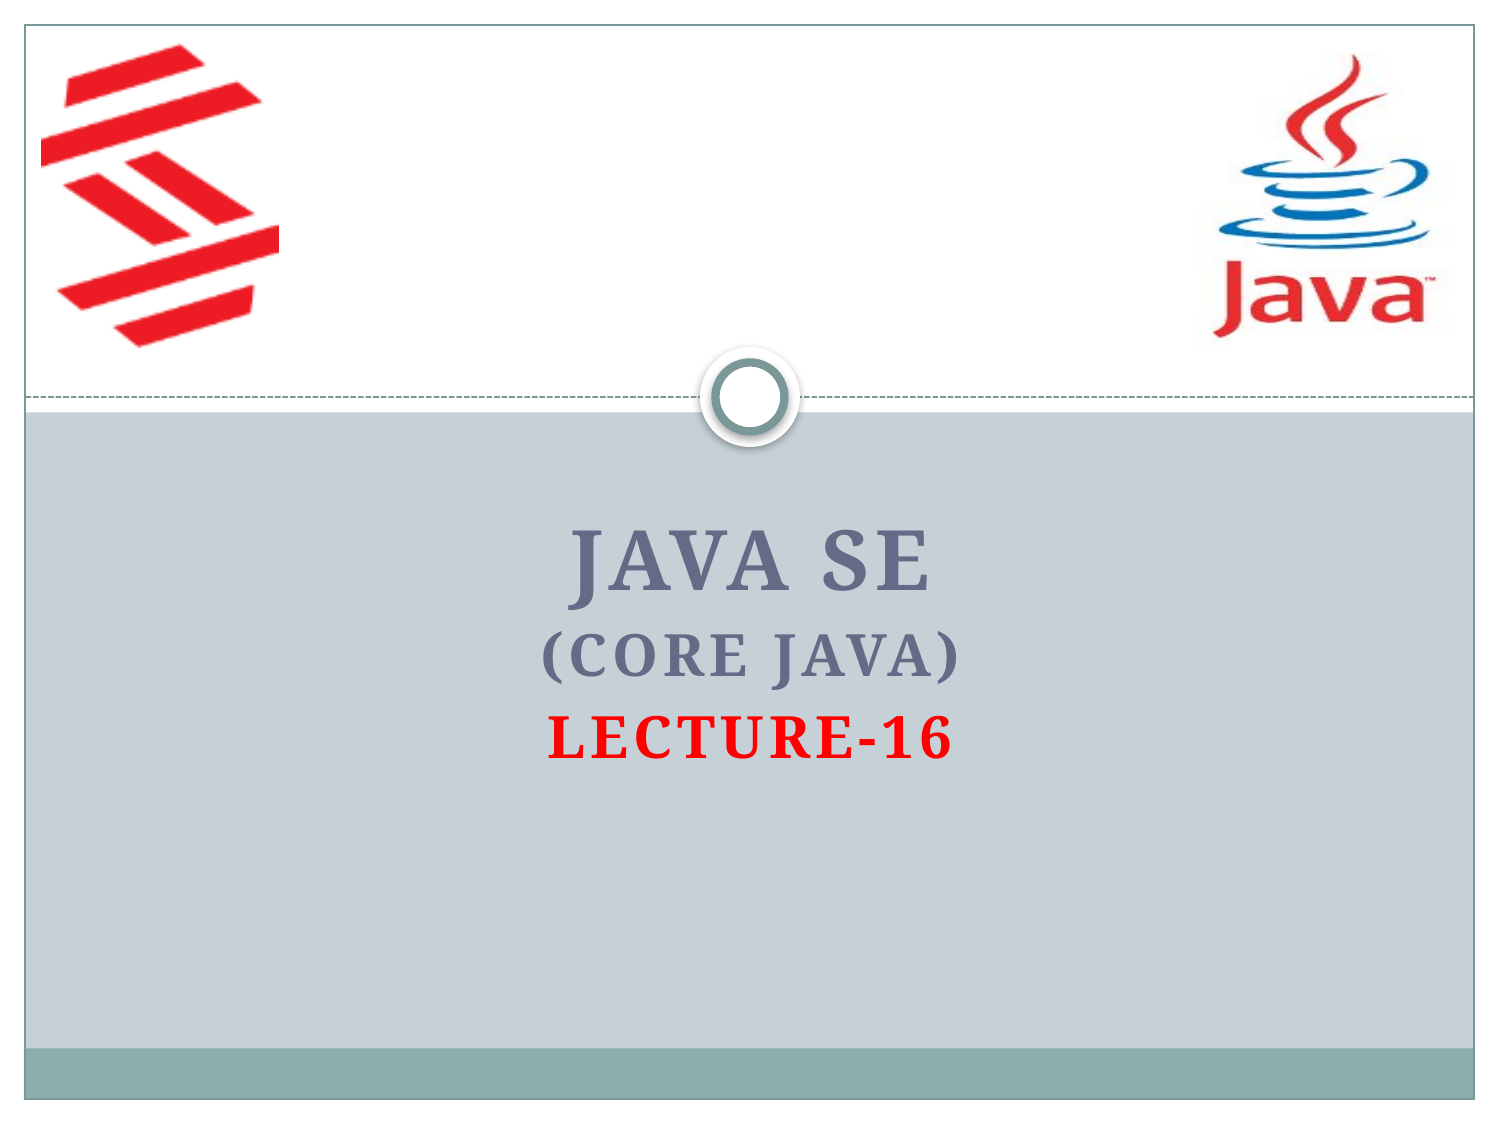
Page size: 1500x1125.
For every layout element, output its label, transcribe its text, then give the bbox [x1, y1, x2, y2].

subtitle Java SE (Core JAVA) Lecture-16 [225, 499, 1275, 787]
picture [1163, 42, 1471, 351]
picture [40, 42, 279, 362]
